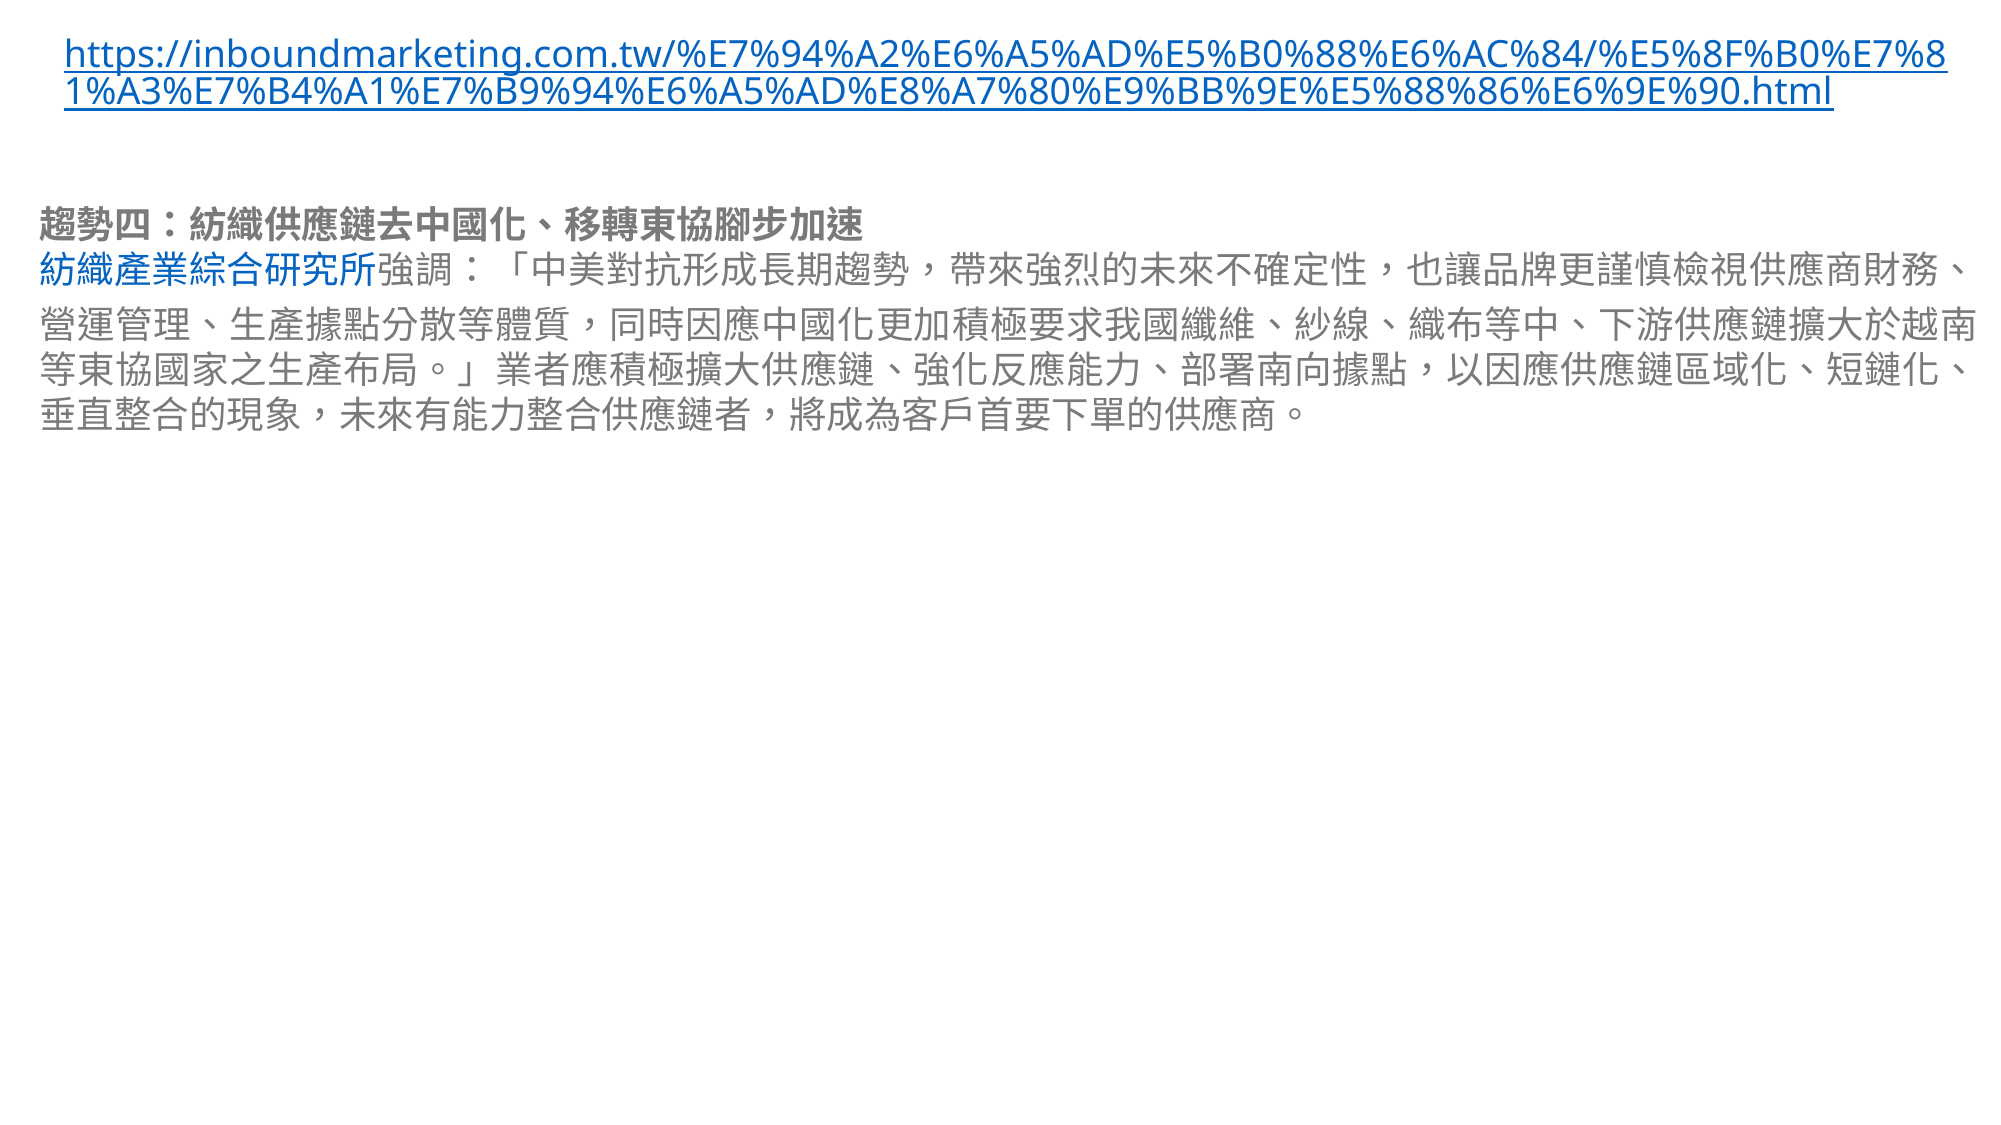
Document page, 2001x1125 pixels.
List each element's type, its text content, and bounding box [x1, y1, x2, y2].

text_box 趨勢四：紡織供應鏈去中國化、移轉東協腳步加速 紡織產業綜合研究所強調：「中美對抗形成長期趨勢，帶來強烈的未來不確定性，也讓品牌更謹慎檢視供應商財務、 營運管理、生產據點分散等體質，同時因應中國化更加積極要求我國纖維、紗線、織布等中、下游供應鏈擴大於越南等東協國家之生產布局。」業者應積極擴大供應鏈、強化反應能力、部署南向據點，以因應供應鏈區域化、短鏈化、垂直整合的現象，未來有能力整合供應鏈者，將成為客戶首要下單的供應商。 [24, 193, 1993, 443]
text_box https://inboundmarketing.com.tw/%E7%94%A2%E6%A5%AD%E5%B0%88%E6%AC%84/%E5%8F%B0%E7%81%A3%E7%B4%A1%E7%B9%94%E6%A5%AD%E8%A7%80%E9%BB%9E%E5%88%86%E6%9E%90.html [49, 22, 1968, 89]
